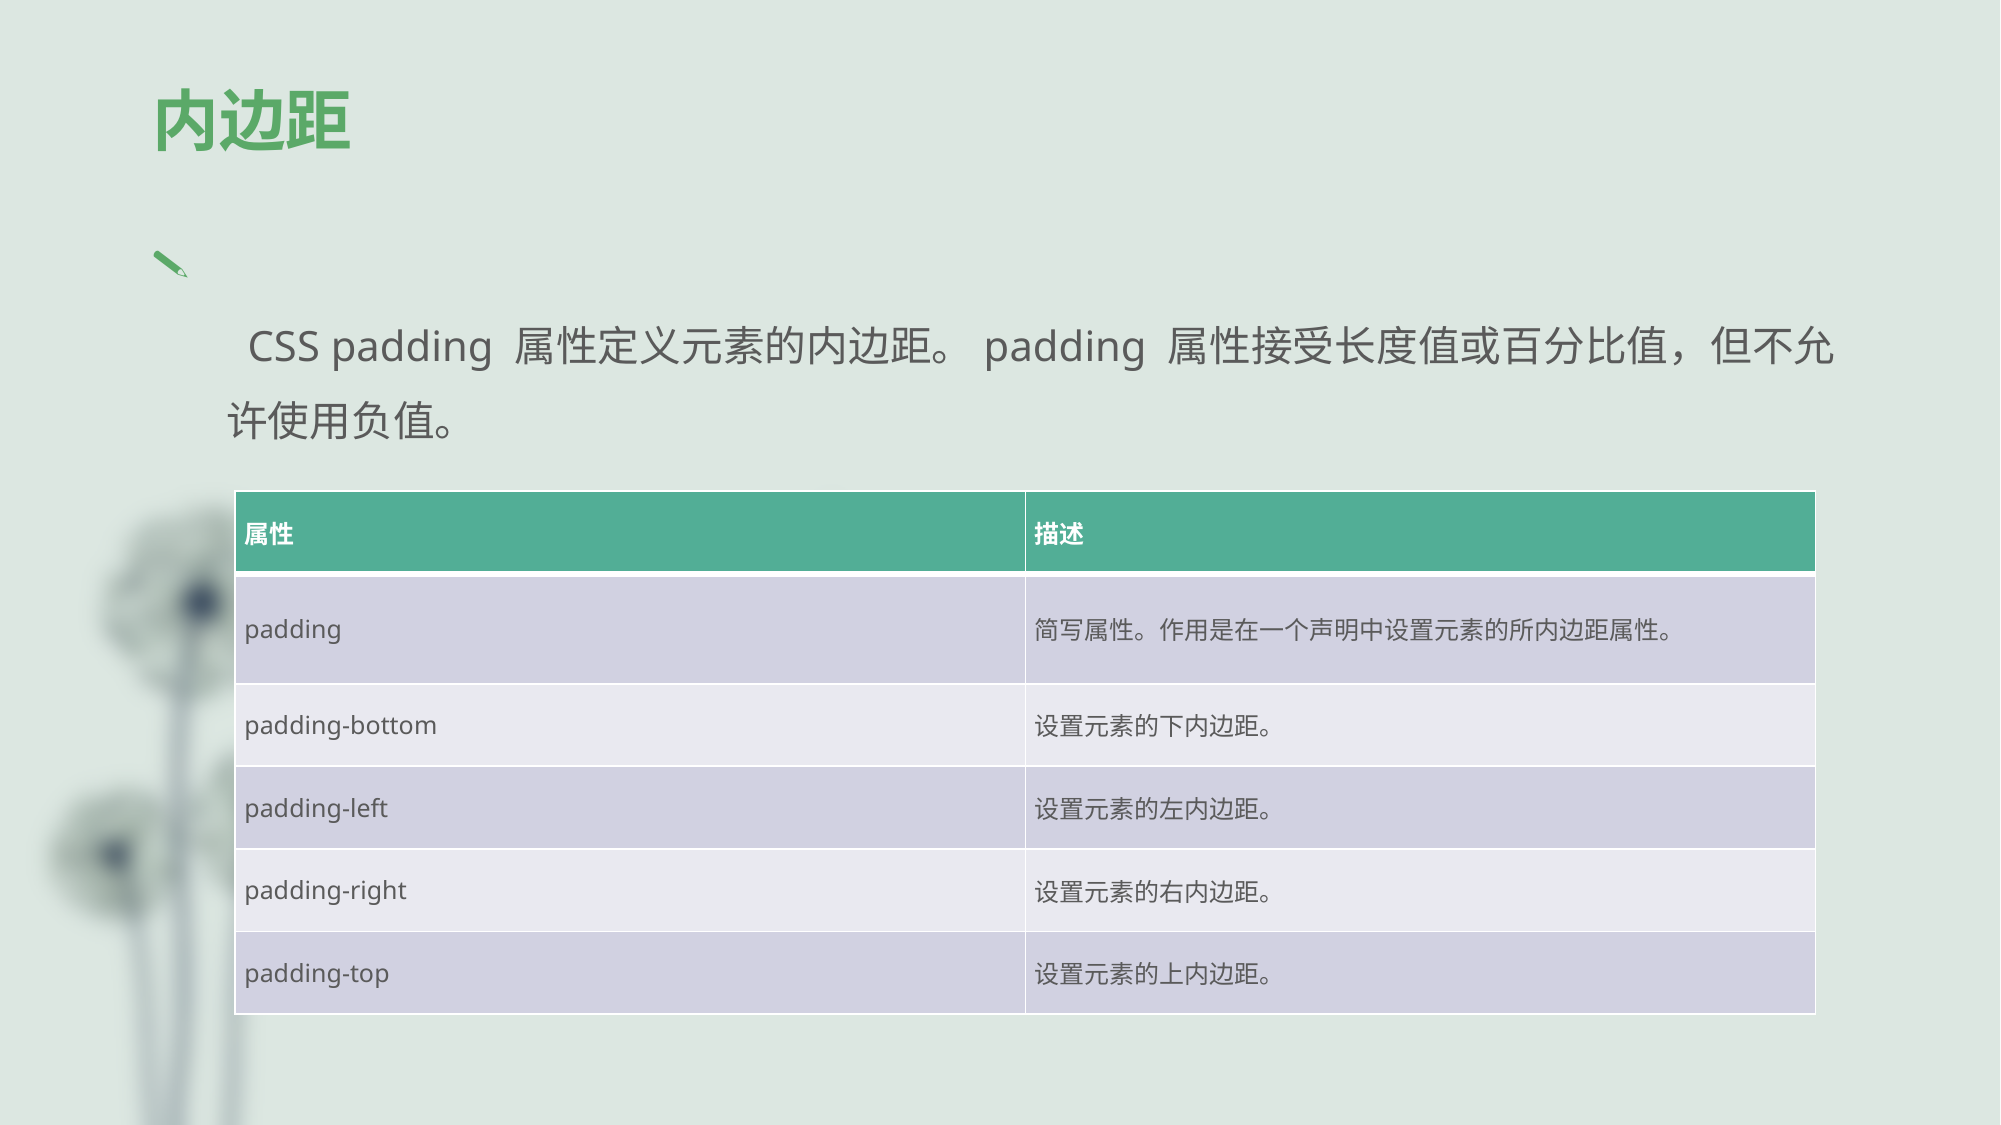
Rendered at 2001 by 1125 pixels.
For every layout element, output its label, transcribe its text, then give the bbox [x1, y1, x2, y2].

table_cell 设置元素的左内边距。 [1026, 767, 1815, 848]
table_cell padding-right [236, 850, 1025, 931]
table_cell 简写属性。作用是在一个声明中设置元素的所内边距属性。 [1026, 577, 1815, 683]
table_cell padding [236, 577, 1025, 683]
list CSS padding 属性定义元素的内边距。padding 属性接受长度值或百分比值，但不允许使用负值。 [137, 212, 1863, 1032]
table_cell padding-bottom [236, 685, 1025, 765]
table_cell 设置元素的下内边距。 [1026, 685, 1815, 765]
table_cell 设置元素的上内边距。 [1026, 932, 1815, 1013]
table_header 属性 [236, 492, 1025, 571]
table_cell padding-top [236, 932, 1025, 1013]
table_header 描述 [1026, 492, 1815, 571]
table_cell padding-left [236, 767, 1025, 848]
title 内边距 [137, 59, 1863, 188]
table_cell 设置元素的右内边距。 [1026, 850, 1815, 931]
picture [0, 0, 2001, 1125]
